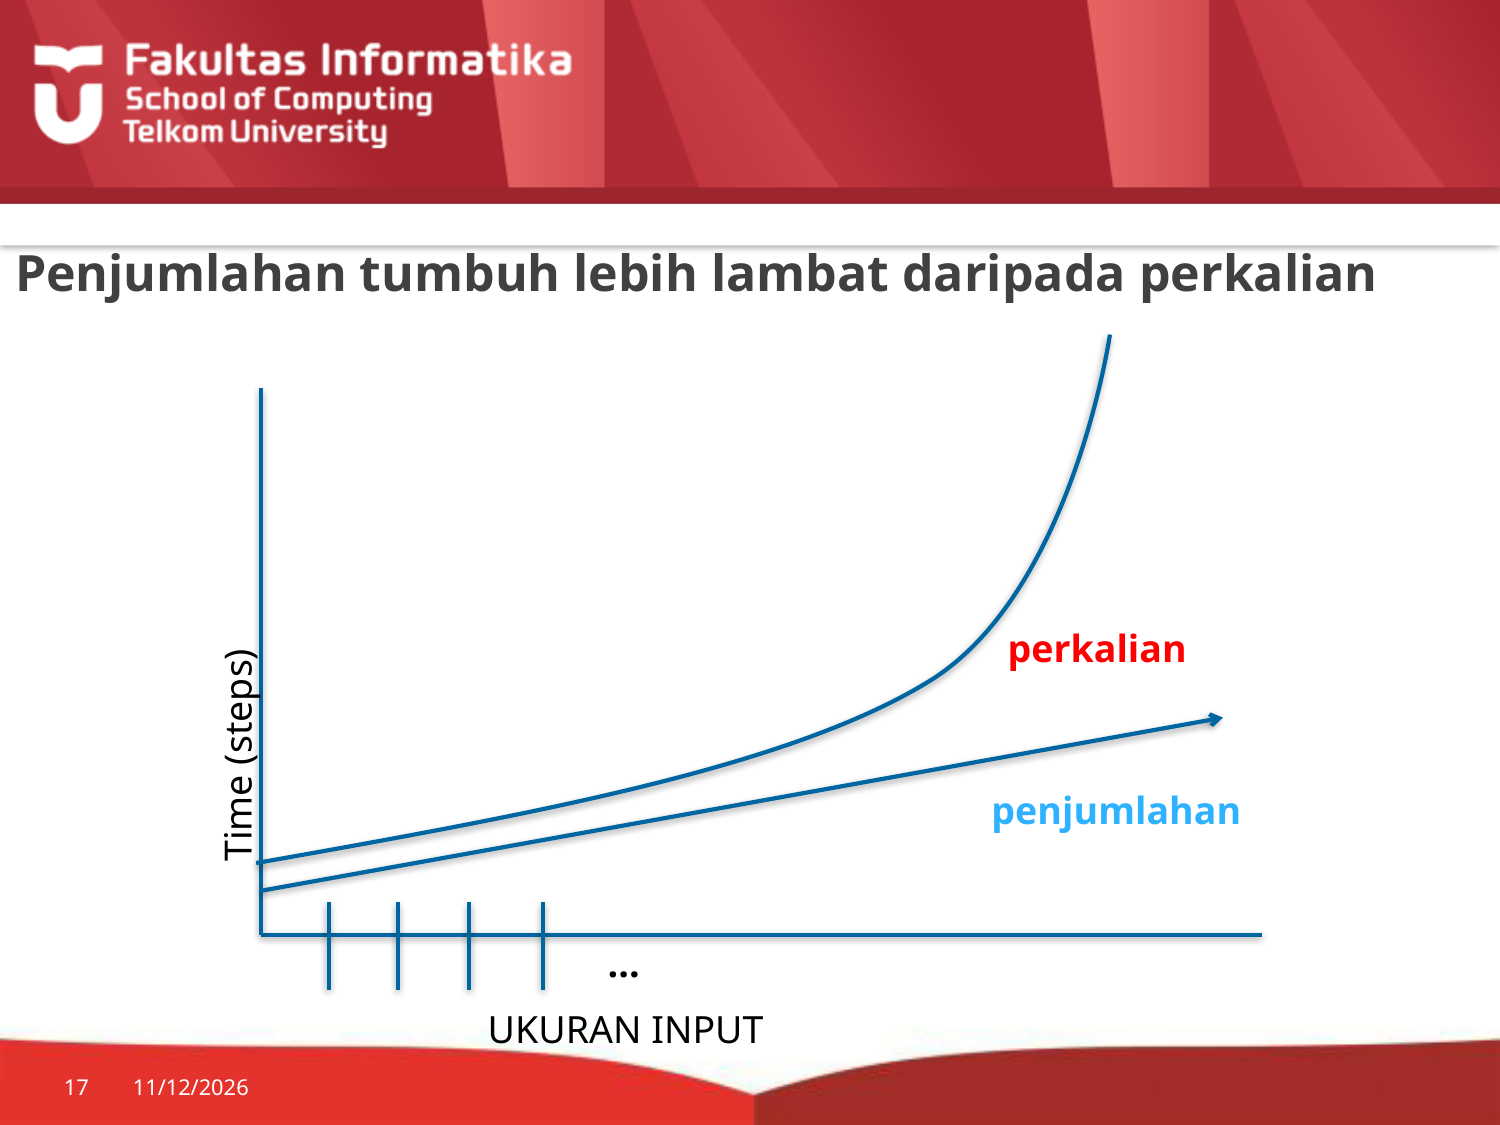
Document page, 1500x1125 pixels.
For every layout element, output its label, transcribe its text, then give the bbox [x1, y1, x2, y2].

text_box UKURAN INPUT [472, 999, 779, 1059]
text_box Time (steps) [206, 633, 256, 877]
picture [0, 0, 1500, 203]
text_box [260, 717, 1224, 892]
picture [0, 1024, 1500, 1125]
slide_number 17 [63, 1058, 123, 1119]
text_box perkalian [992, 618, 1203, 678]
text_box ... [592, 943, 655, 993]
text_box penjumlahan [1228, 779, 1257, 840]
text_box [493, 334, 1113, 716]
title Penjumlahan tumbuh lebih lambat daripada perkalian [0, 219, 1470, 325]
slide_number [132, 1058, 403, 1119]
